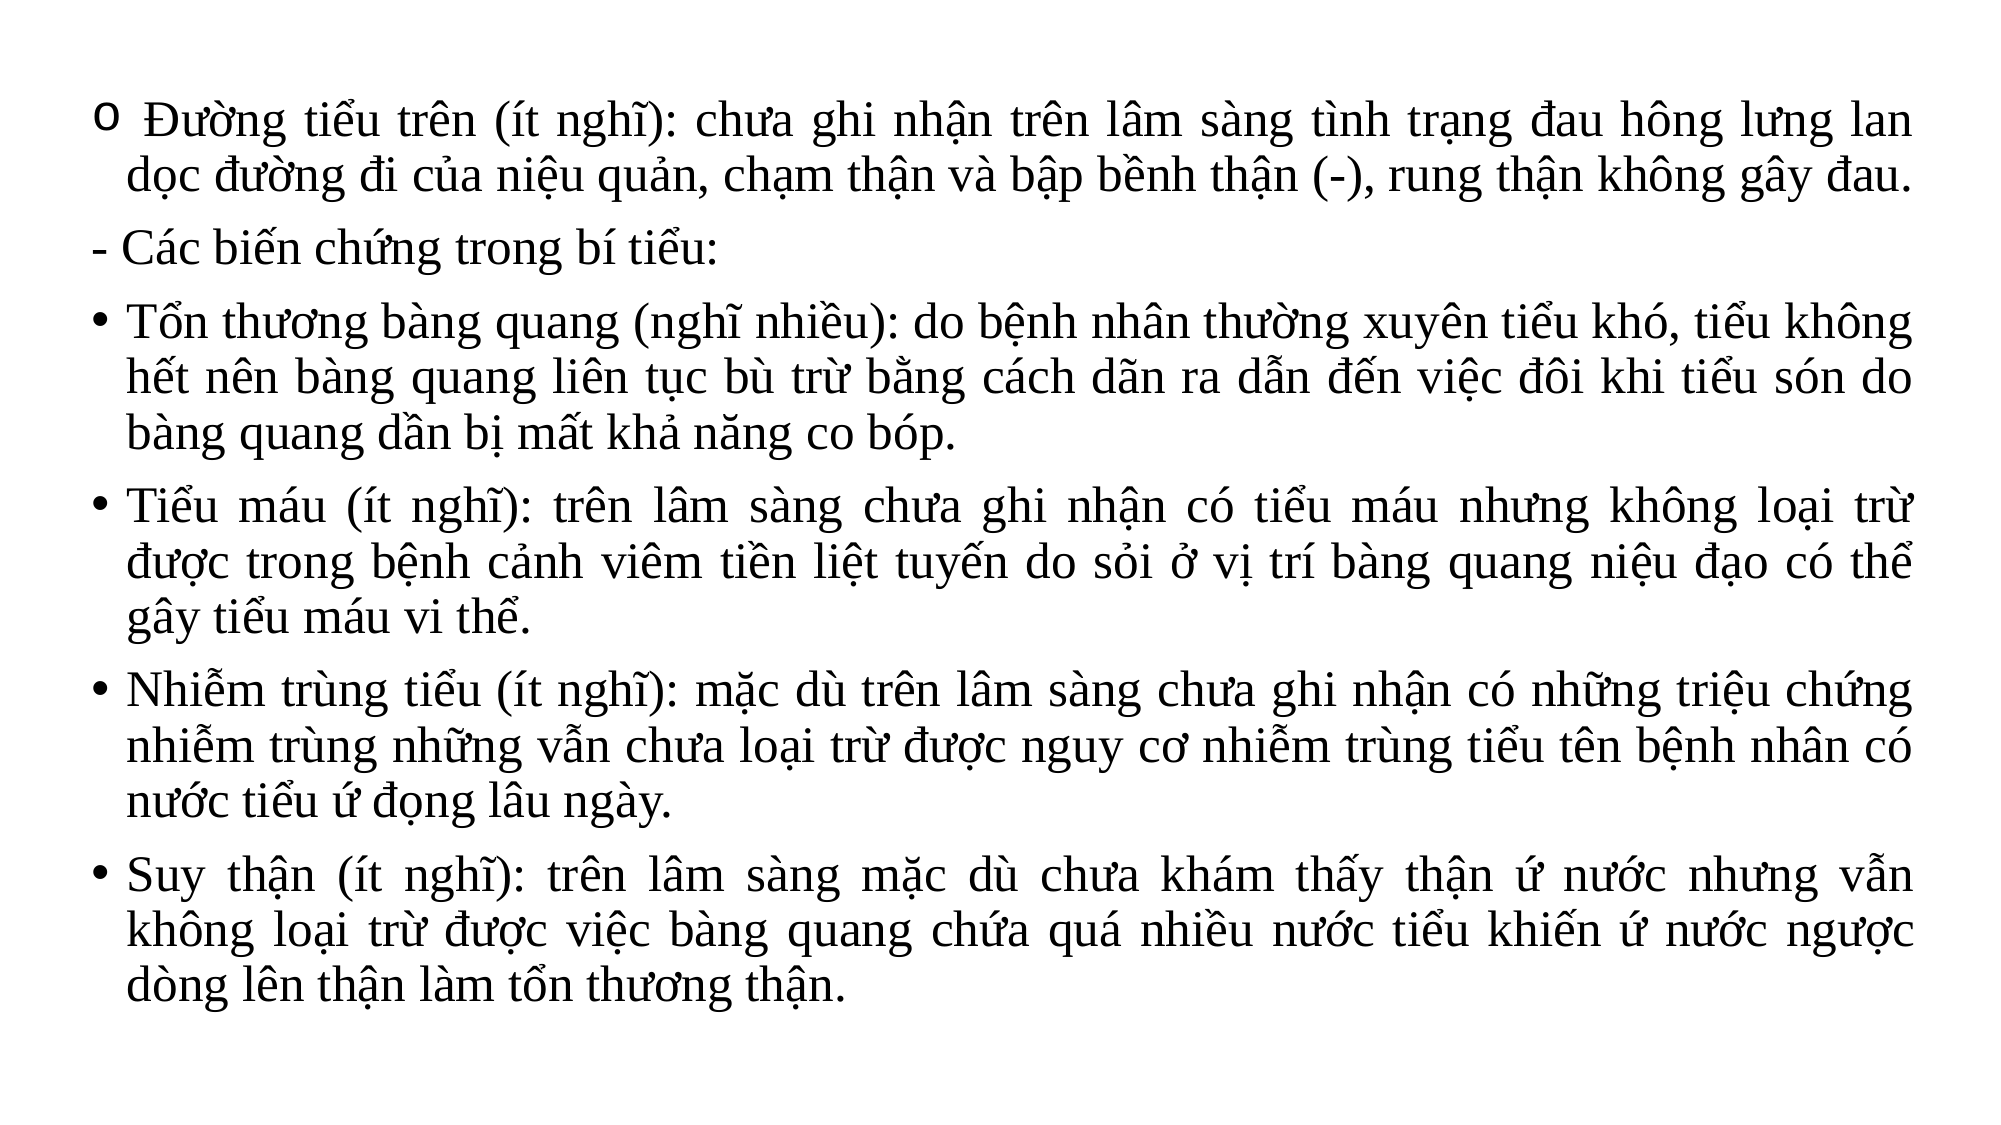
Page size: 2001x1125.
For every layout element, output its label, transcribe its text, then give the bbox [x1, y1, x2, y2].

list Đường tiểu trên (ít nghĩ): chưa ghi nhận trên lâm sàng tình trạng đau hông lưng lan dọc đường đi của niệu quản, chạm thận và bập bềnh thận (-), rung thận không gây đau. - Các biến chứng trong bí tiểu: Tổn thương bàng quang (nghĩ nhiều): do bệnh nhân thường xuyên tiểu khó, tiểu không hết nên bàng quang liên tục bù trừ bằng cách dãn ra dẫn đến việc đôi khi tiểu són do bàng quang dần bị mất khả năng co bóp. Tiểu máu (ít nghĩ): trên lâm sàng chưa ghi nhận có tiểu máu nhưng không loại trừ được trong bệnh cảnh viêm tiền liệt tuyến do sỏi ở vị trí bàng quang niệu đạo có thể gây tiểu máu vi thể. Nhiễm trùng tiểu (ít nghĩ): mặc dù trên lâm sàng chưa ghi nhận có những triệu chứng nhiễm trùng những vẫn chưa loại trừ được nguy cơ nhiễm trùng tiểu tên bệnh nhân có nước tiểu ứ đọng lâu ngày. Suy thận (ít nghĩ): trên lâm sàng mặc dù chưa khám thấy thận ứ nước nhưng vẫn không loại trừ được việc bàng quang chứa quá nhiều nước tiểu khiến ứ nước ngược dòng lên thận làm tổn thương thận. [76, 84, 1931, 1086]
